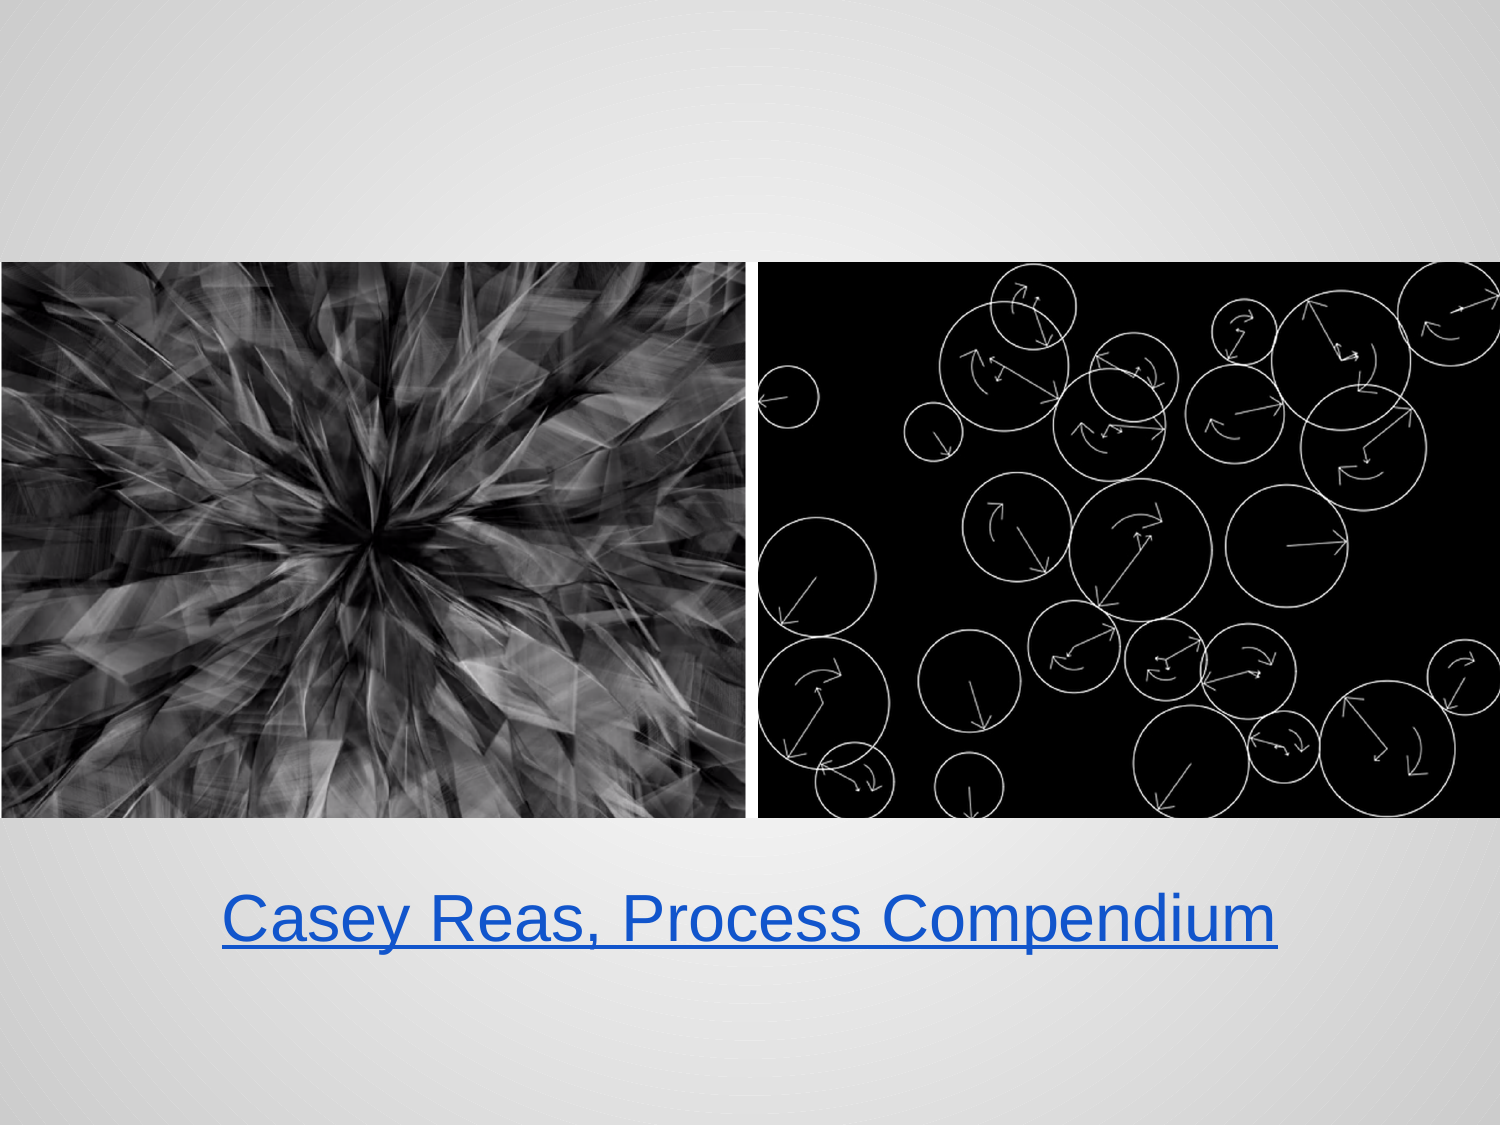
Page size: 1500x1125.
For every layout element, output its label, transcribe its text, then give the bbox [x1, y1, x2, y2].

list Casey Reas, Process Compendium [75, 859, 1425, 1078]
picture [0, 262, 1500, 819]
